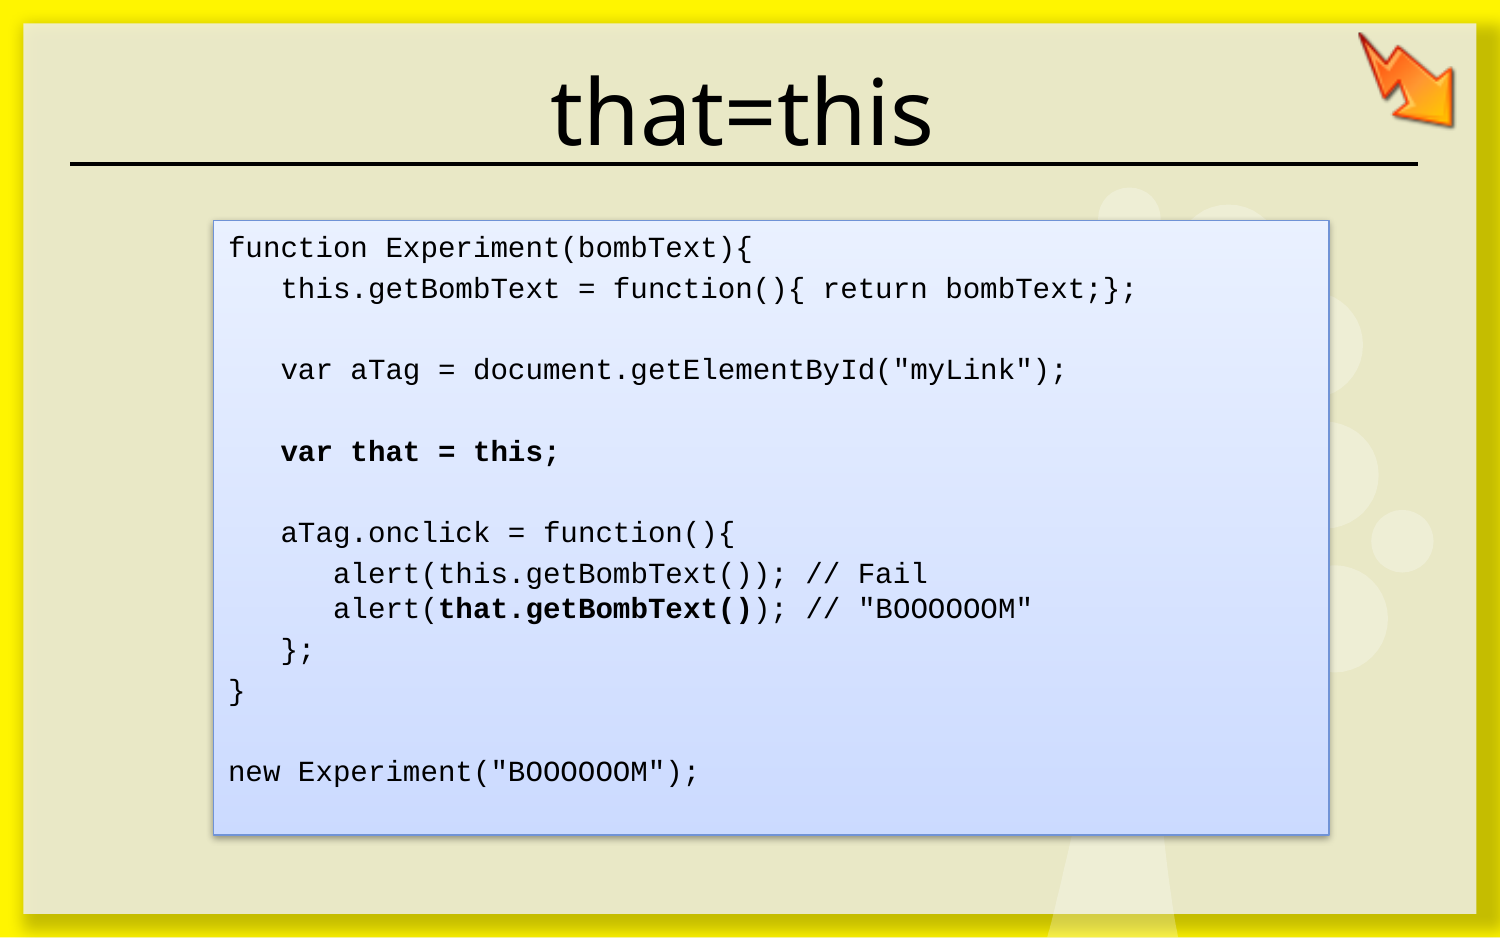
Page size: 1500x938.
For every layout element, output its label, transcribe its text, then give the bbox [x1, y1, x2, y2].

title that=this [105, 46, 1381, 174]
text_box function Experiment(bombText){ this.getBombText = function(){ return bombText;}; var aTag = document.getElementById("myLink"); var that = this; aTag.onclick = function(){ alert(this.getBombText()); // Fail alert(that.getBombText()); // "BOOOOOOM" }; } new Experiment("BOOOOOOM"); [213, 220, 1330, 836]
picture [1357, 31, 1459, 134]
